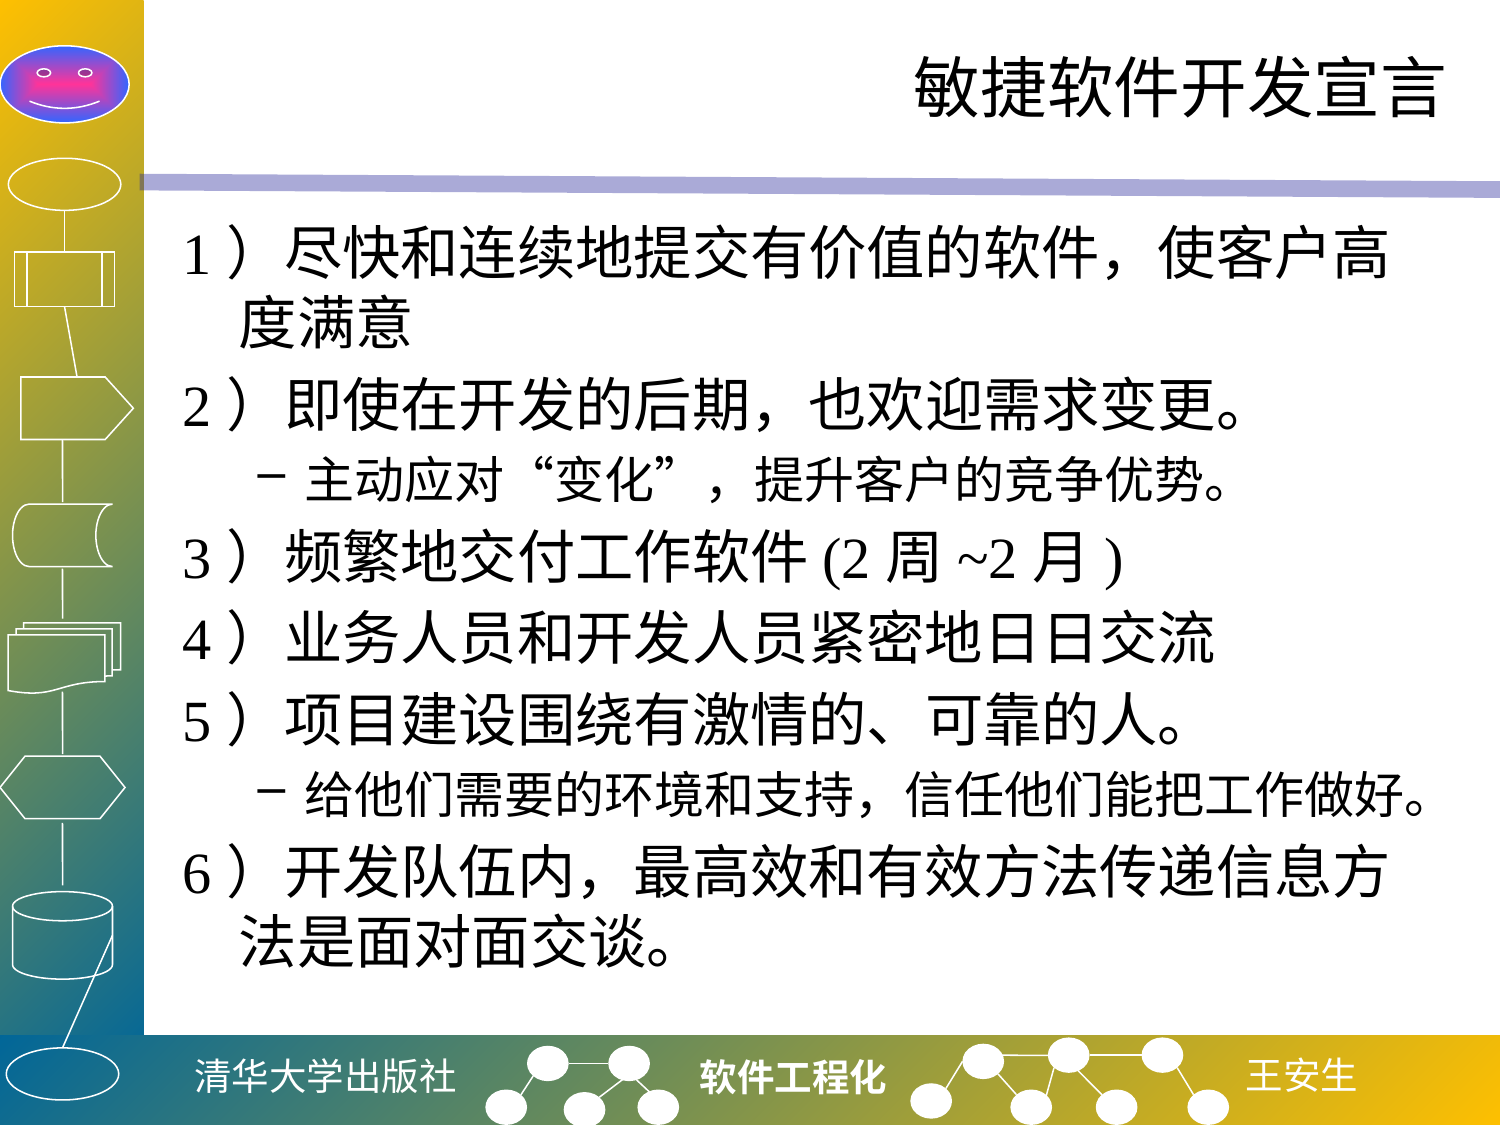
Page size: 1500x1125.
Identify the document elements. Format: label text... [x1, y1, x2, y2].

title 敏捷软件开发宣言 [187, 24, 1463, 147]
list 1）尽快和连续地提交有价值的软件，使客户高度满意 2）即使在开发的后期，也欢迎需求变更。 主动应对“变化”，提升客户的竞争优势。 3）频繁地交付工作软件(2周~2月) 4）业务人员和开发人员紧密地日日交流 5）项目建设围绕有激情的、可靠的人。 给他们需要的环境和支持，信任他们能把工作做好。 6）开发队伍内，最高效和有效方法传递信息方法是面对面交谈。 [167, 208, 1463, 1110]
